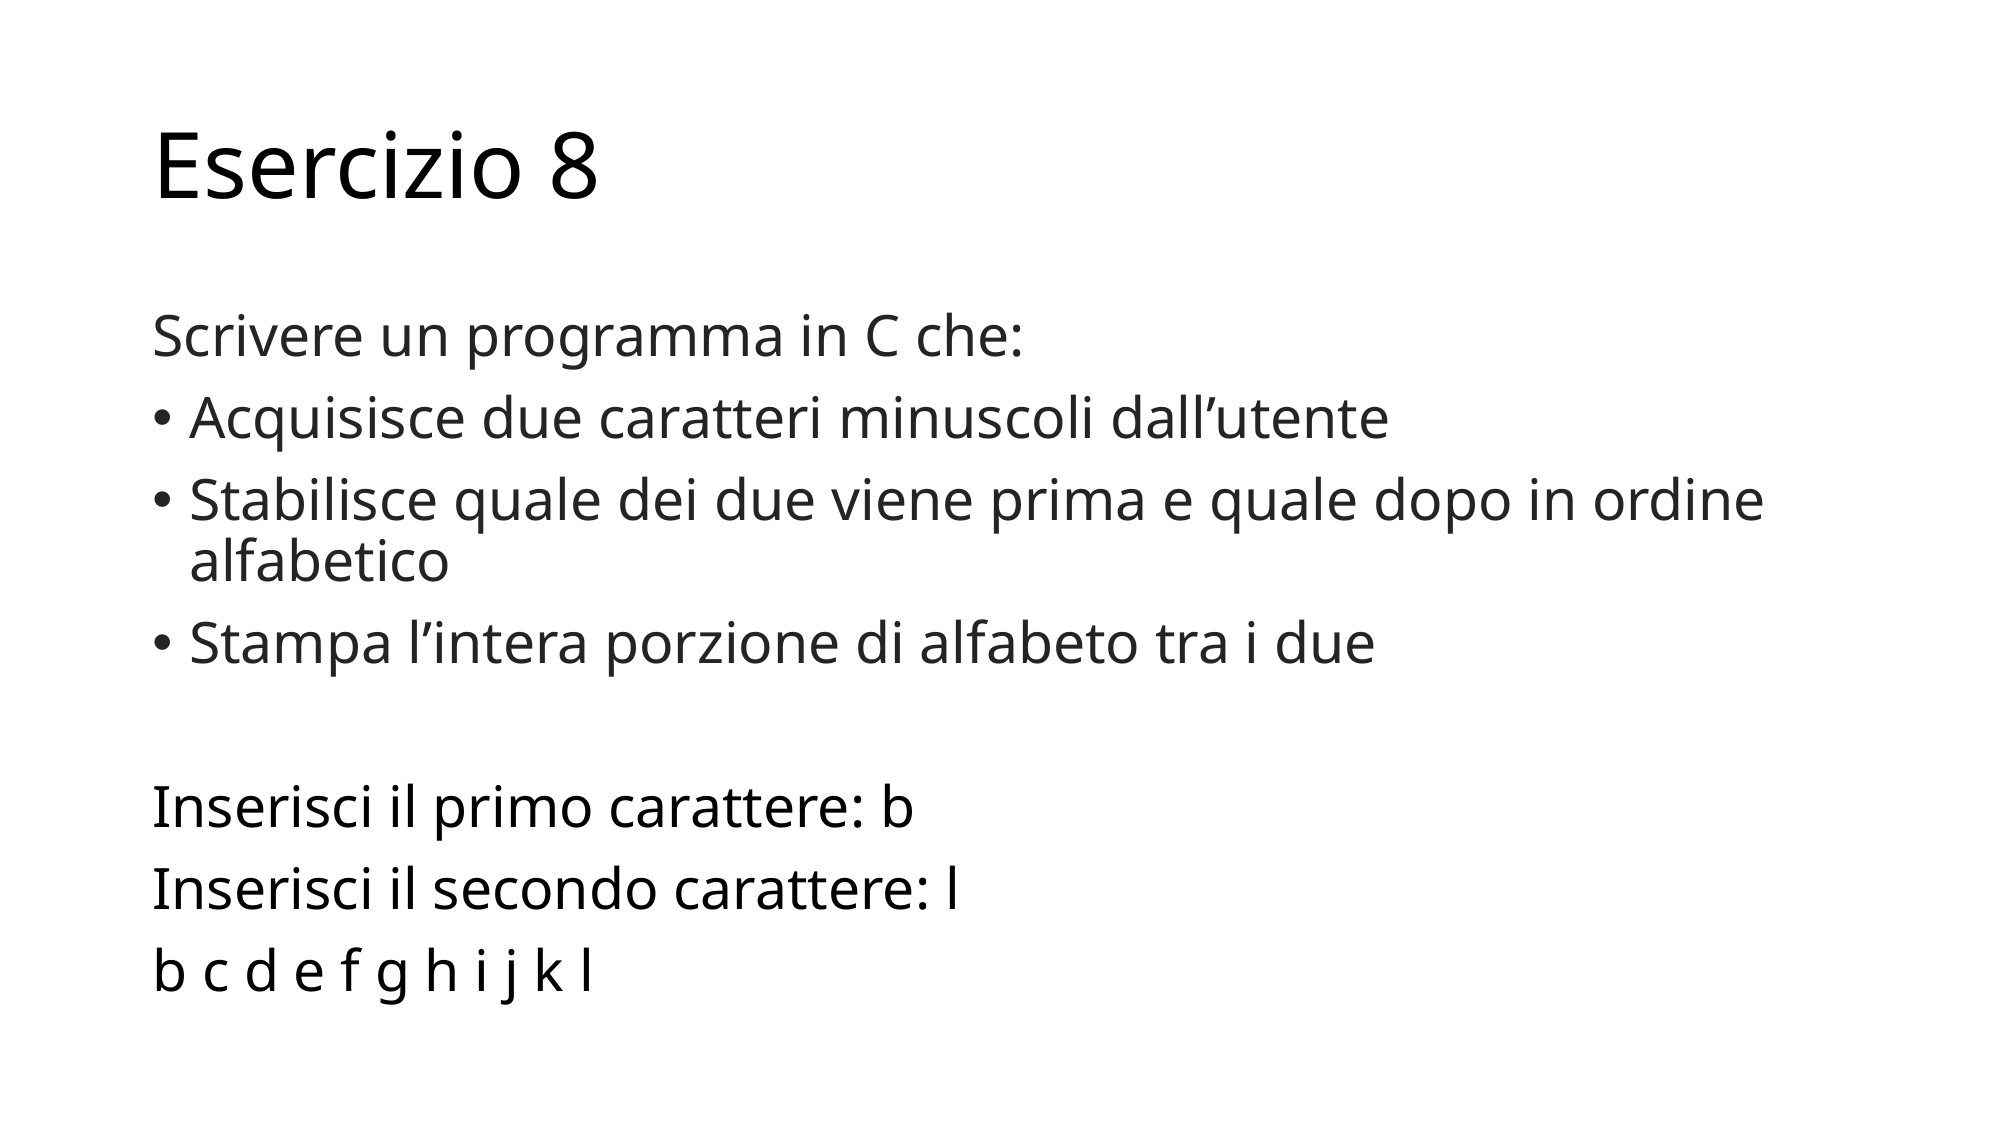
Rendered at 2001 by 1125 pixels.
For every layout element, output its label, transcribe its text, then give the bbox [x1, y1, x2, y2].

title Esercizio 8 [137, 59, 1863, 278]
list Scrivere un programma in C che: Acquisisce due caratteri minuscoli dall’utente Stabilisce quale dei due viene prima e quale dopo in ordine alfabetico Stampa l’intera porzione di alfabeto tra i due Inserisci il primo carattere: b Inserisci il secondo carattere: l b c d e f g h i j k l [137, 299, 1863, 1014]
